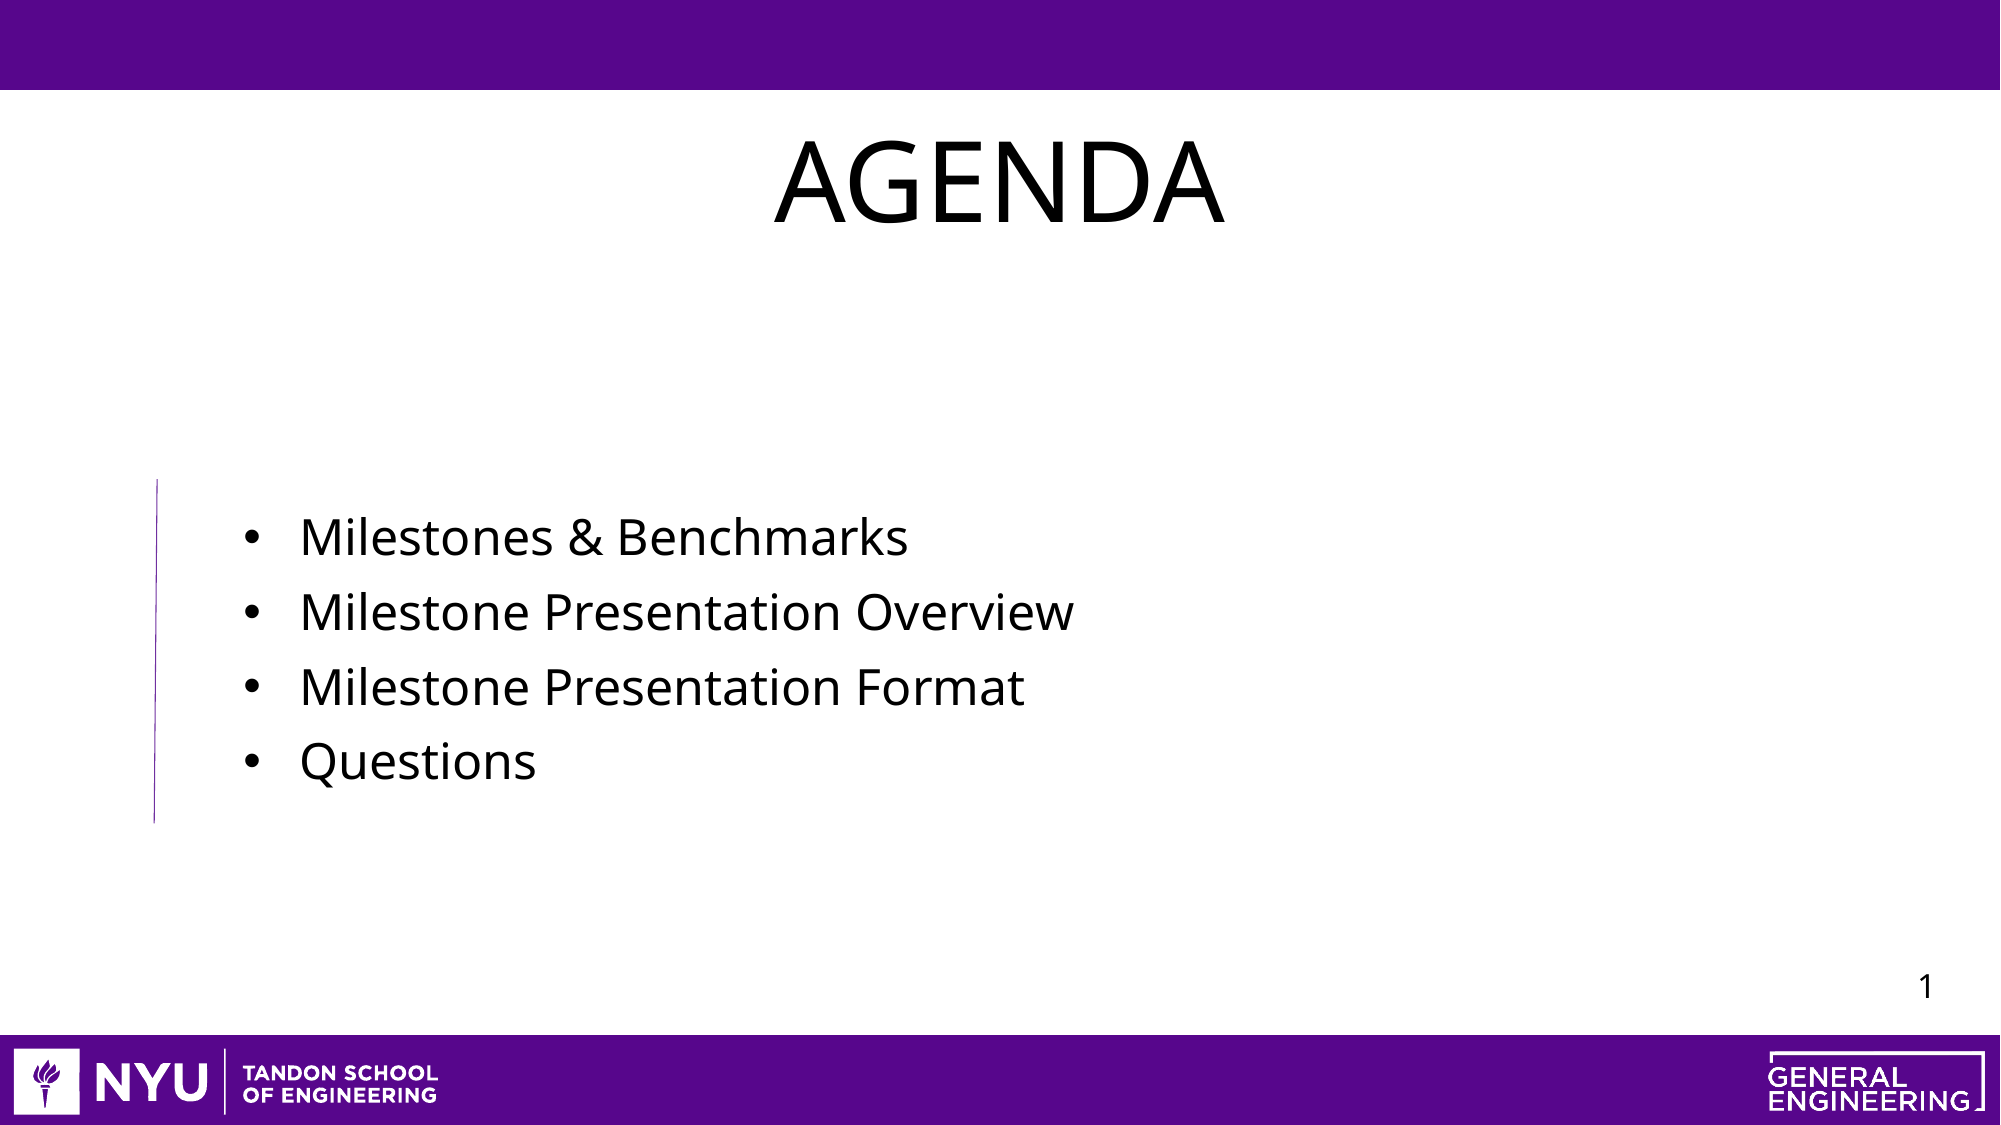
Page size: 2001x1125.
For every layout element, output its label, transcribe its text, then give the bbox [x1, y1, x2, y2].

text_box 1 [1802, 958, 1951, 1013]
picture [1768, 1051, 1985, 1111]
text_box [0, 0, 2000, 91]
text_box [154, 479, 158, 824]
title AGENDA [270, 95, 1730, 254]
subtitle Milestones & Benchmarks Milestone Presentation Overview Milestone Presentation Format Questions [228, 359, 1777, 943]
picture [13, 1048, 438, 1115]
text_box [0, 1034, 2000, 1125]
